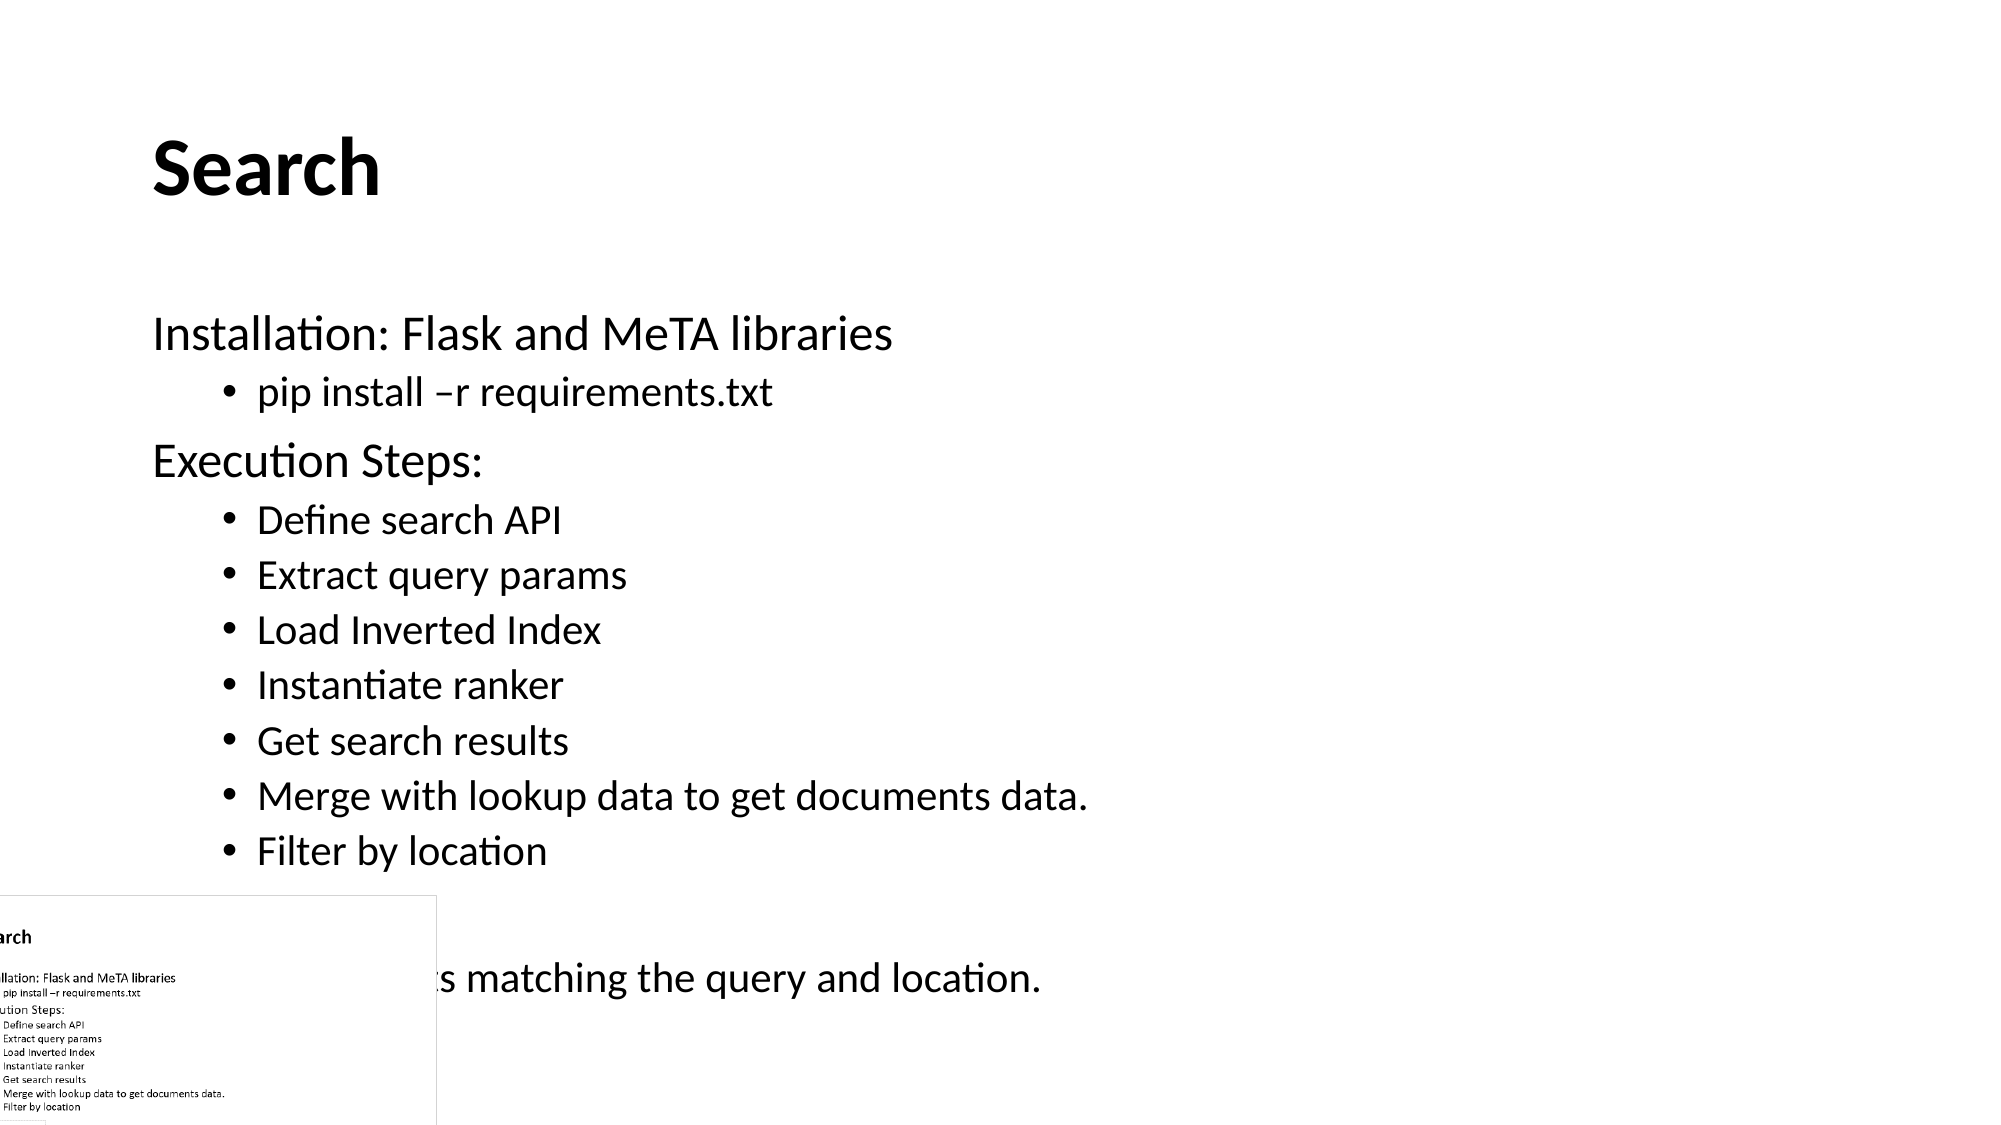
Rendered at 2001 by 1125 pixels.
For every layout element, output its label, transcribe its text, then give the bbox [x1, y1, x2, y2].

picture [0, 896, 436, 1125]
list Installation: Flask and MeTA libraries pip install –r requirements.txt Execution Steps: Define search API Extract query params Load Inverted Index Instantiate ranker Get search results Merge with lookup data to get documents data. Filter by location Output: Documents matching the query and location. [137, 299, 1863, 1014]
title Search [137, 59, 1863, 278]
